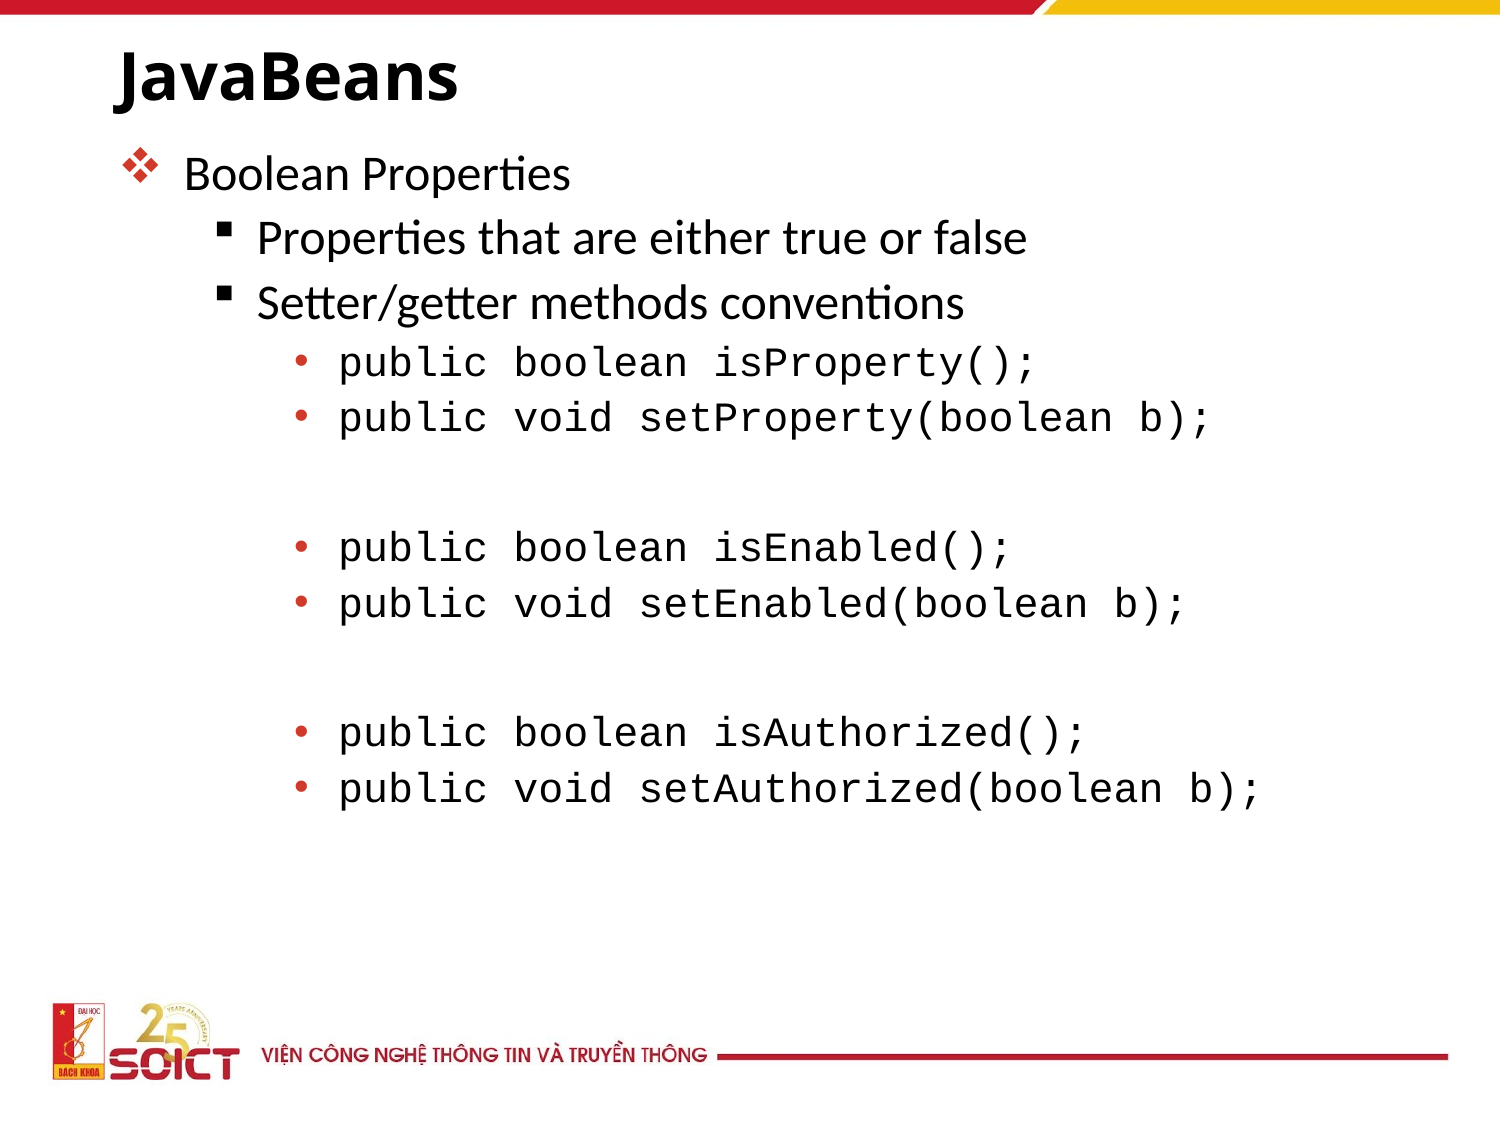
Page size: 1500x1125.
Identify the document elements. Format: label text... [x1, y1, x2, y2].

list Boolean Properties Properties that are either true or false Setter/getter methods conventions public boolean isProperty(); public void setProperty(boolean b); public boolean isEnabled(); public void setEnabled(boolean b); public boolean isAuthorized(); public void setAuthorized(boolean b); [103, 139, 1397, 989]
title JavaBeans [103, 18, 1397, 139]
picture [0, 0, 1500, 1125]
